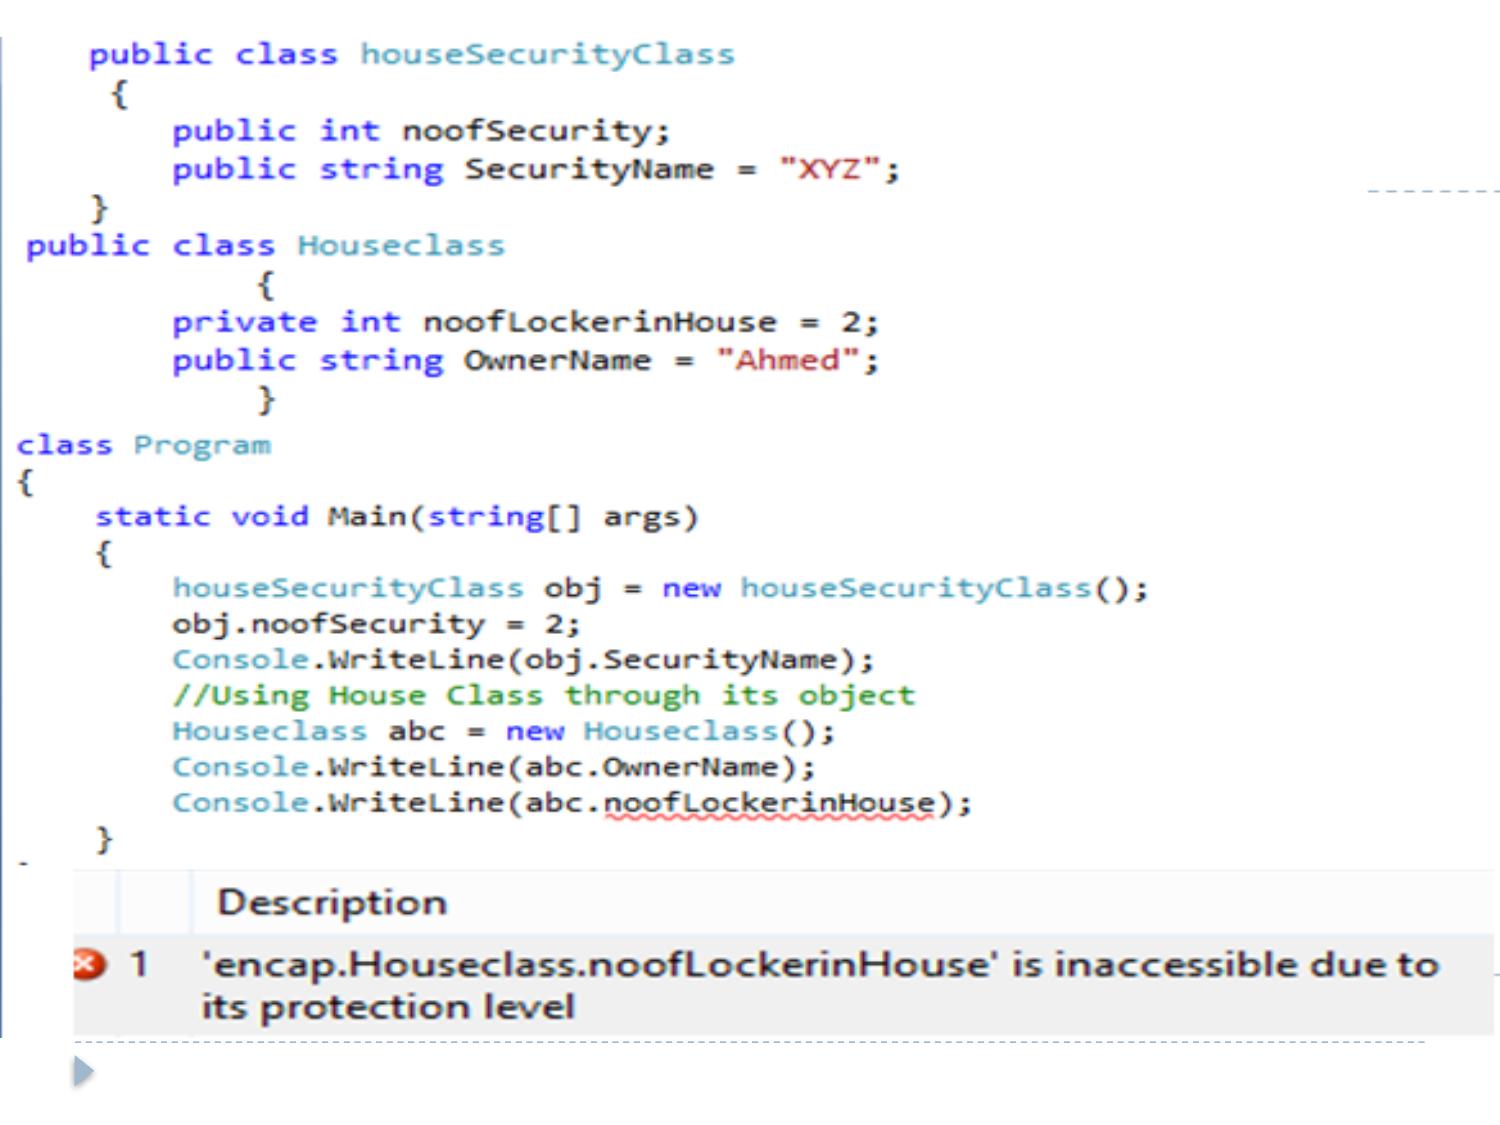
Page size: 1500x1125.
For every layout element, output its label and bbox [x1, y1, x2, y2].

picture [0, 37, 1500, 1038]
